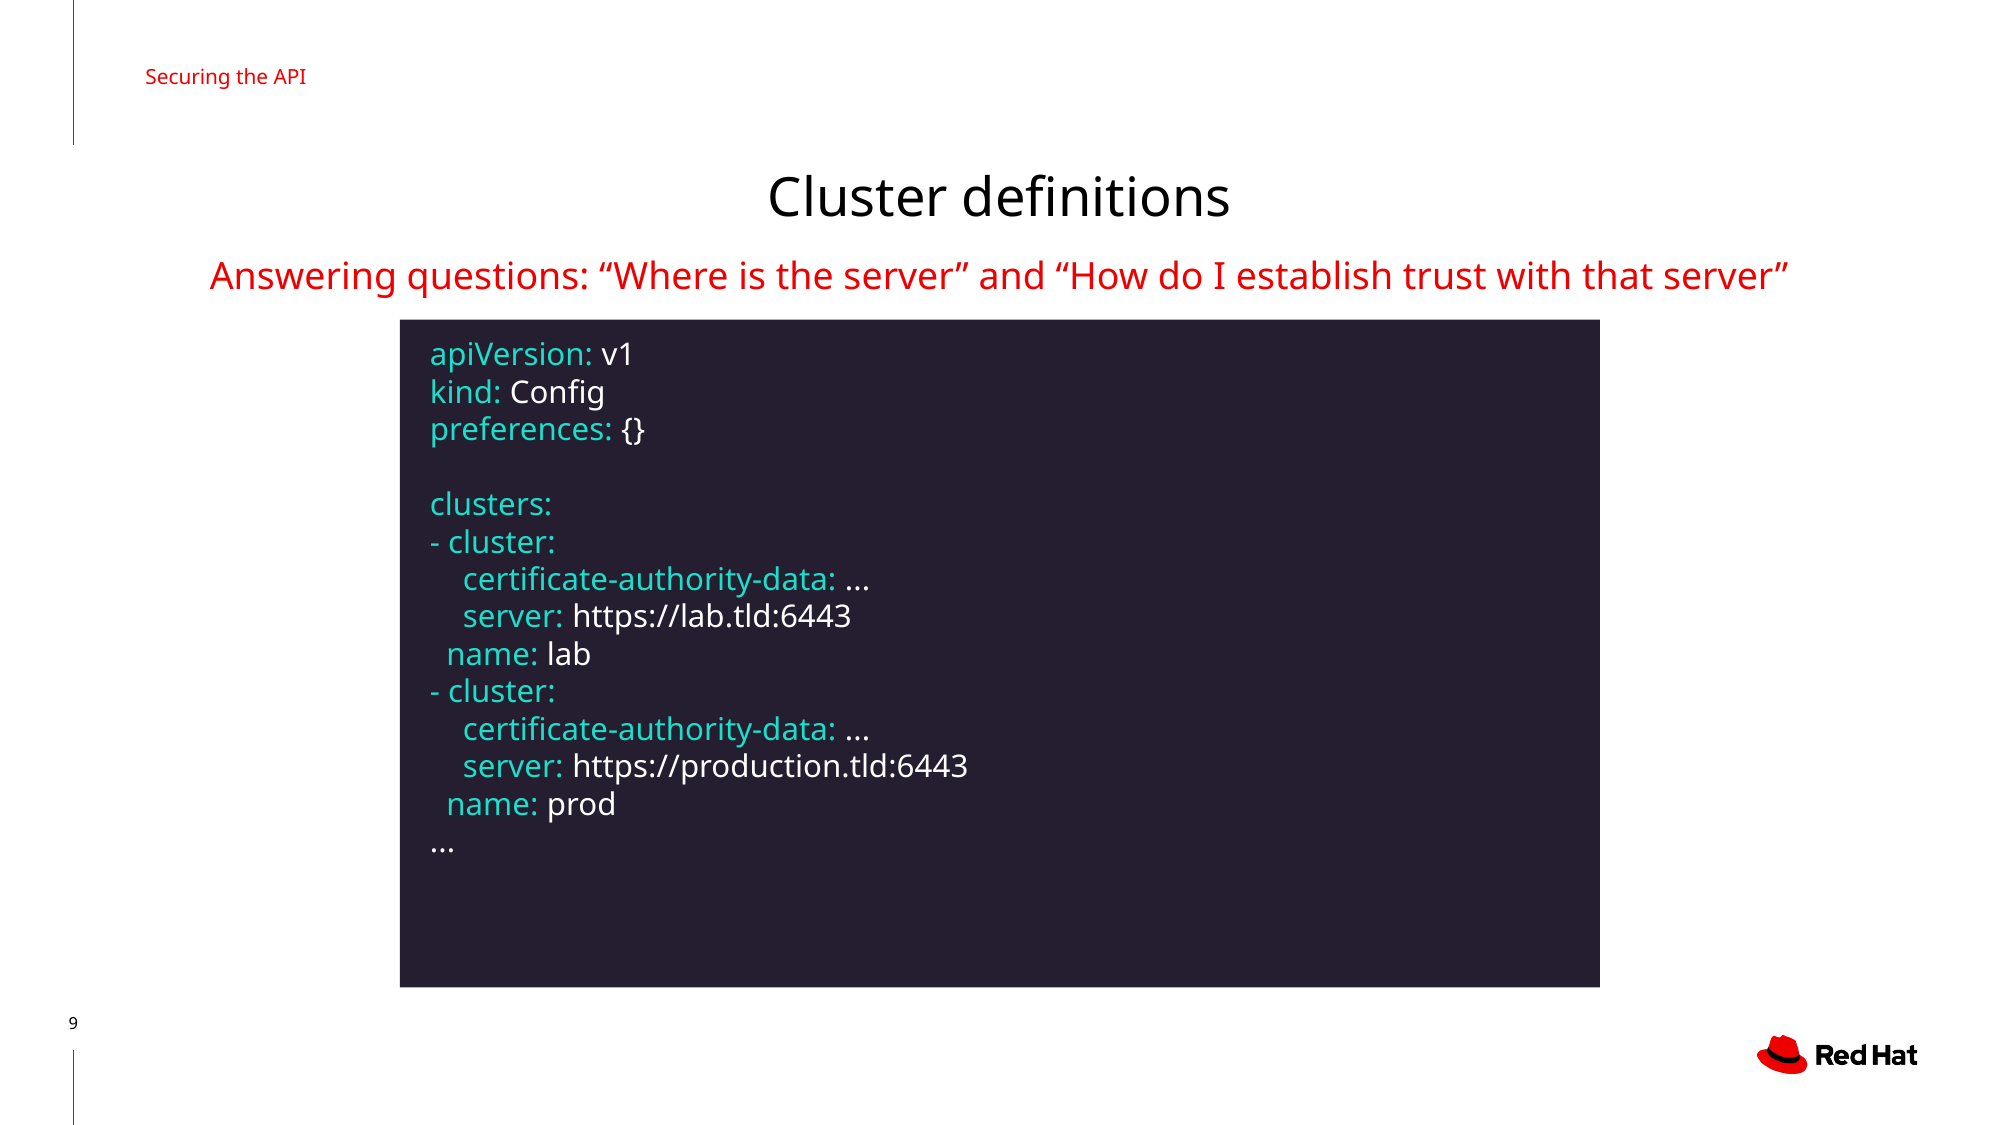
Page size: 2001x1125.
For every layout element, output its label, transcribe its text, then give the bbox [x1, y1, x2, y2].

subtitle Answering questions: “Where is the server” and “How do I establish trust with that server” [145, 233, 1855, 350]
picture [1757, 1035, 1918, 1074]
slide_number ‹#› [13, 1012, 134, 1036]
list apiVersion: v1 kind: Config preferences: {} clusters: - cluster: certificate-authority-data: ... server: https://lab.tld:6443 name: lab - cluster: certificate-authority-data: ... server: https://production.tld:6443 name: prod ... [399, 350, 1600, 988]
subtitle Securing the API [73, 9, 919, 143]
title Cluster definitions [145, 143, 1855, 233]
